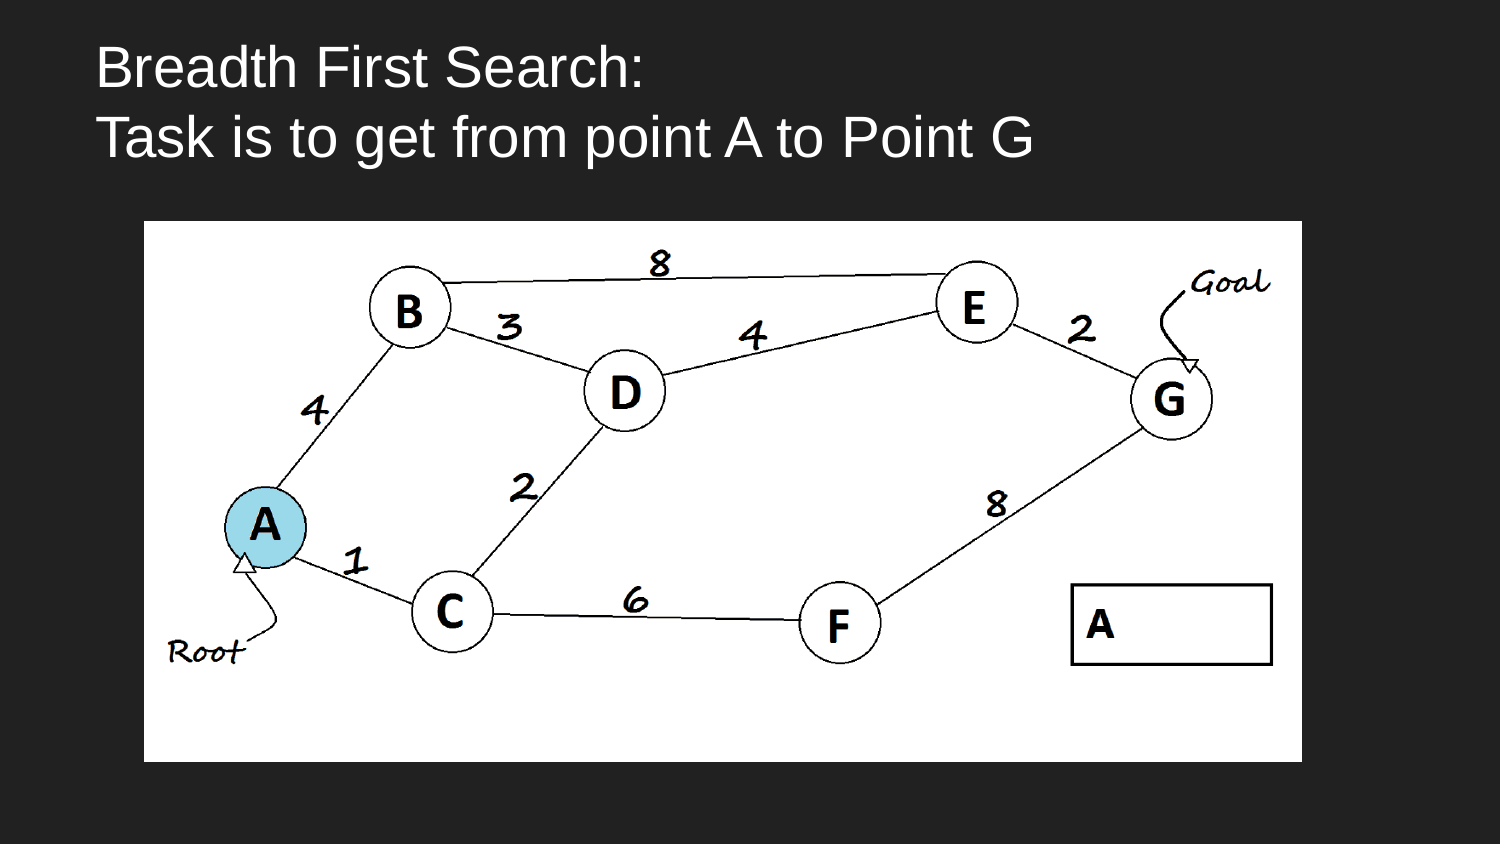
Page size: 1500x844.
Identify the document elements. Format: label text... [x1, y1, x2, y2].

picture [143, 221, 1302, 762]
title Breadth First Search: Task is to get from point A to Point G [83, 23, 1241, 197]
